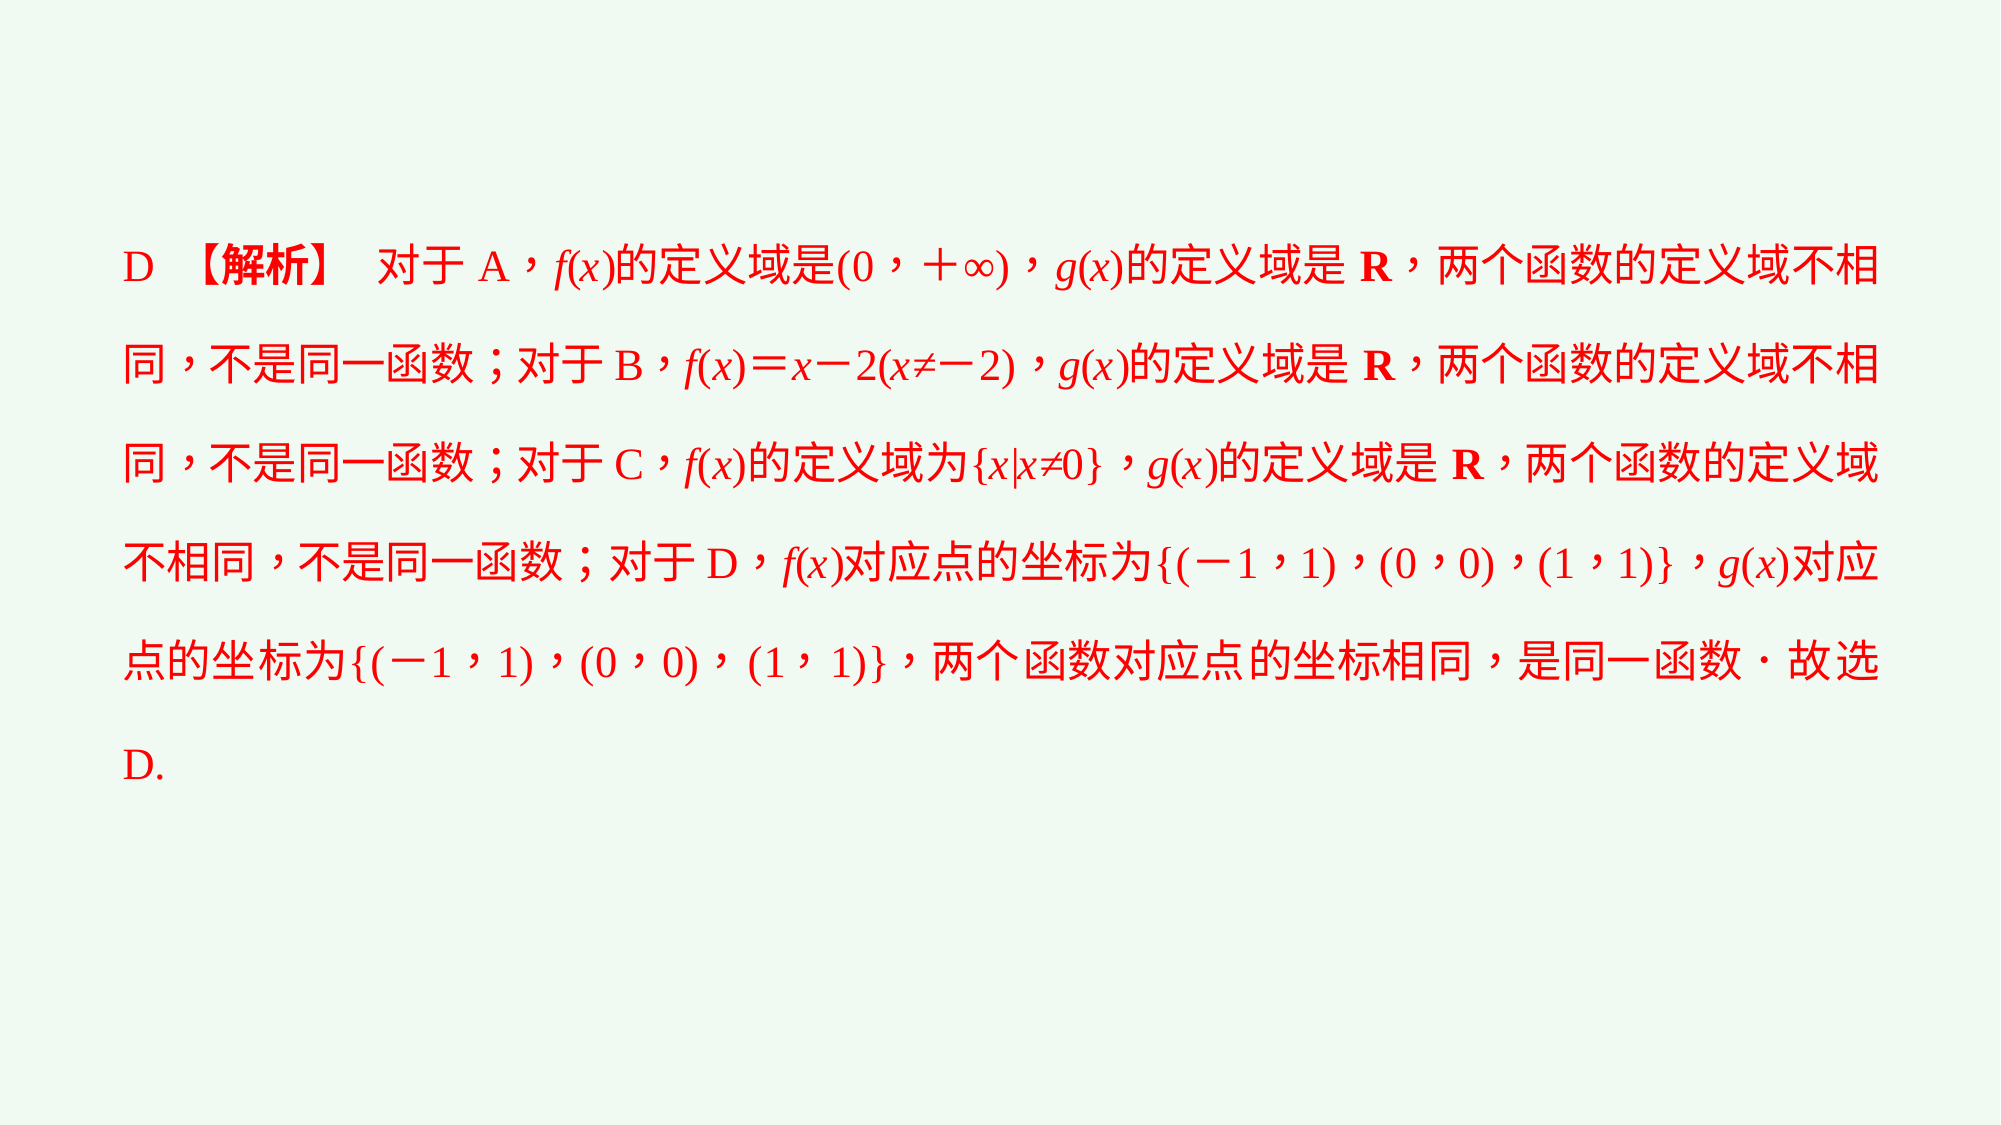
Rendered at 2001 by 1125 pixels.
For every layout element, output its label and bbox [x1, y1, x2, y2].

text_box [122, 214, 1881, 815]
